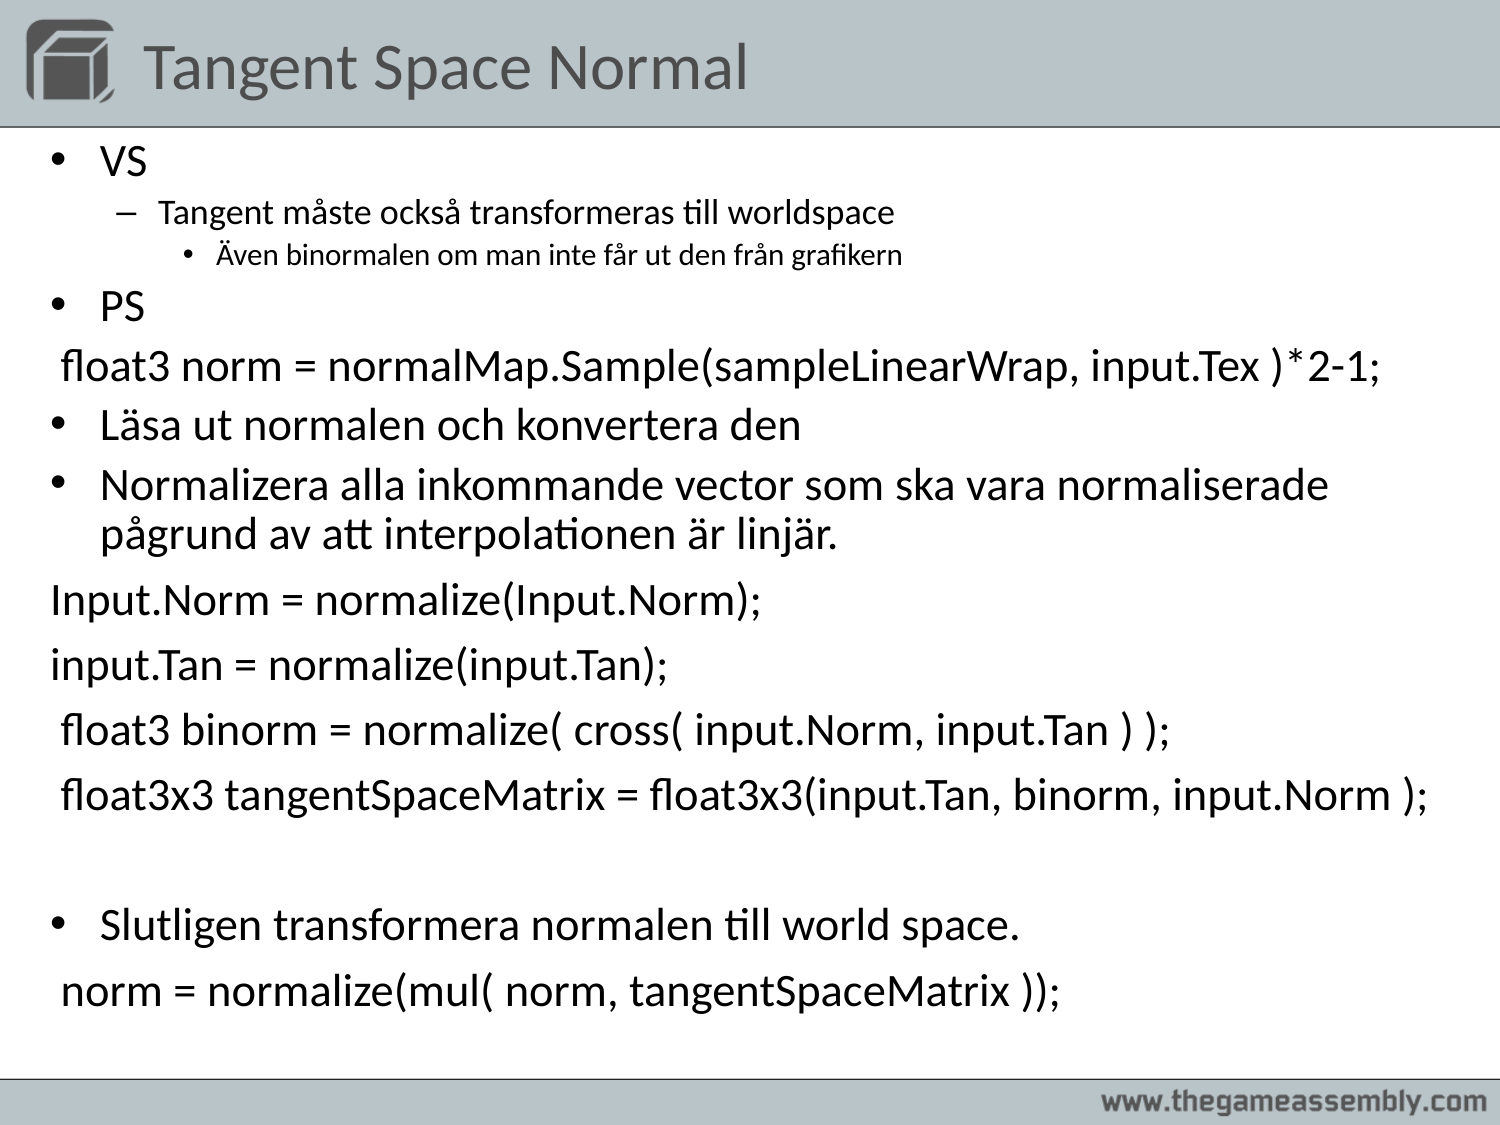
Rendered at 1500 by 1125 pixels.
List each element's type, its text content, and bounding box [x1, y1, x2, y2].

title Tangent Space Normal [128, 0, 1500, 126]
picture [0, 0, 1500, 1125]
list VS Tangent måste också transformeras till worldspace Även binormalen om man inte får ut den från grafikern PS float3 norm = normalMap.Sample(sampleLinearWrap, input.Tex )*2-1; Läsa ut normalen och konvertera den Normalizera alla inkommande vector som ska vara normaliserade pågrund av att interpolationen är linjär. Input.Norm = normalize(Input.Norm); input.Tan = normalize(input.Tan); float3 binorm = normalize( cross( input.Norm, input.Tan ) ); float3x3 tangentSpaceMatrix = float3x3(input.Tan, binorm, input.Norm ); Slutligen transformera normalen till world space. norm = normalize(mul( norm, tangentSpaceMatrix )); [35, 128, 1465, 1079]
